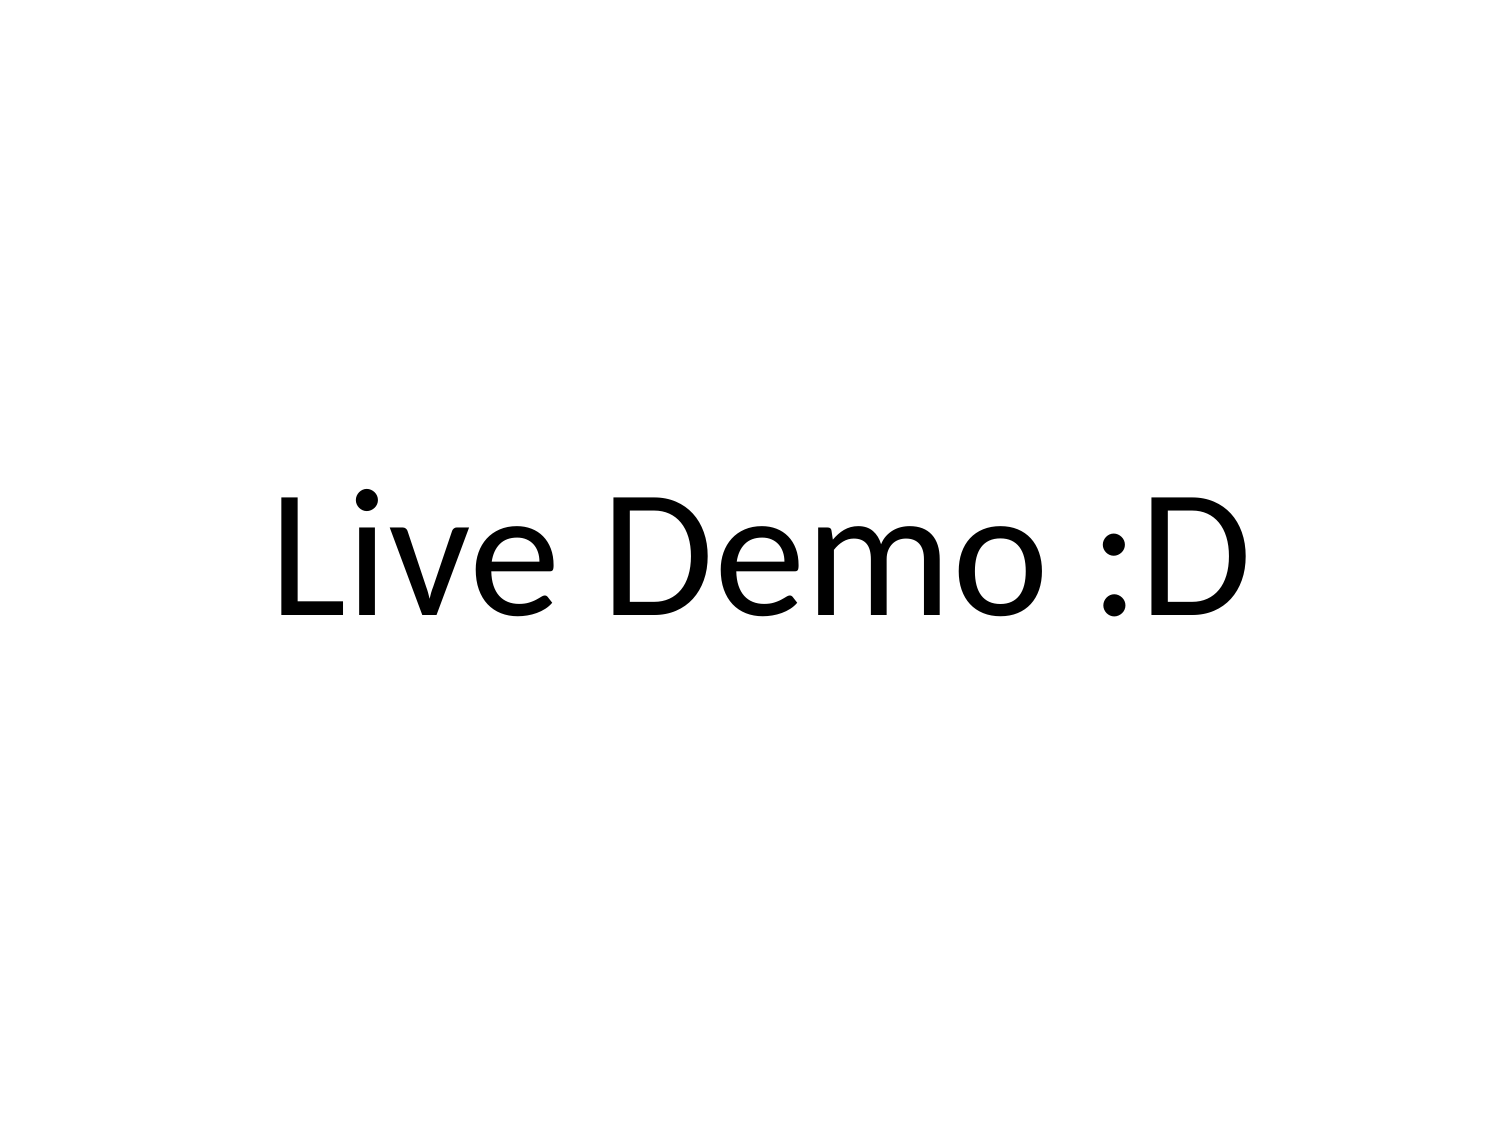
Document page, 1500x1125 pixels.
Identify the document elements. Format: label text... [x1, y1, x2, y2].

text_box Live Demo :D [254, 424, 1268, 660]
